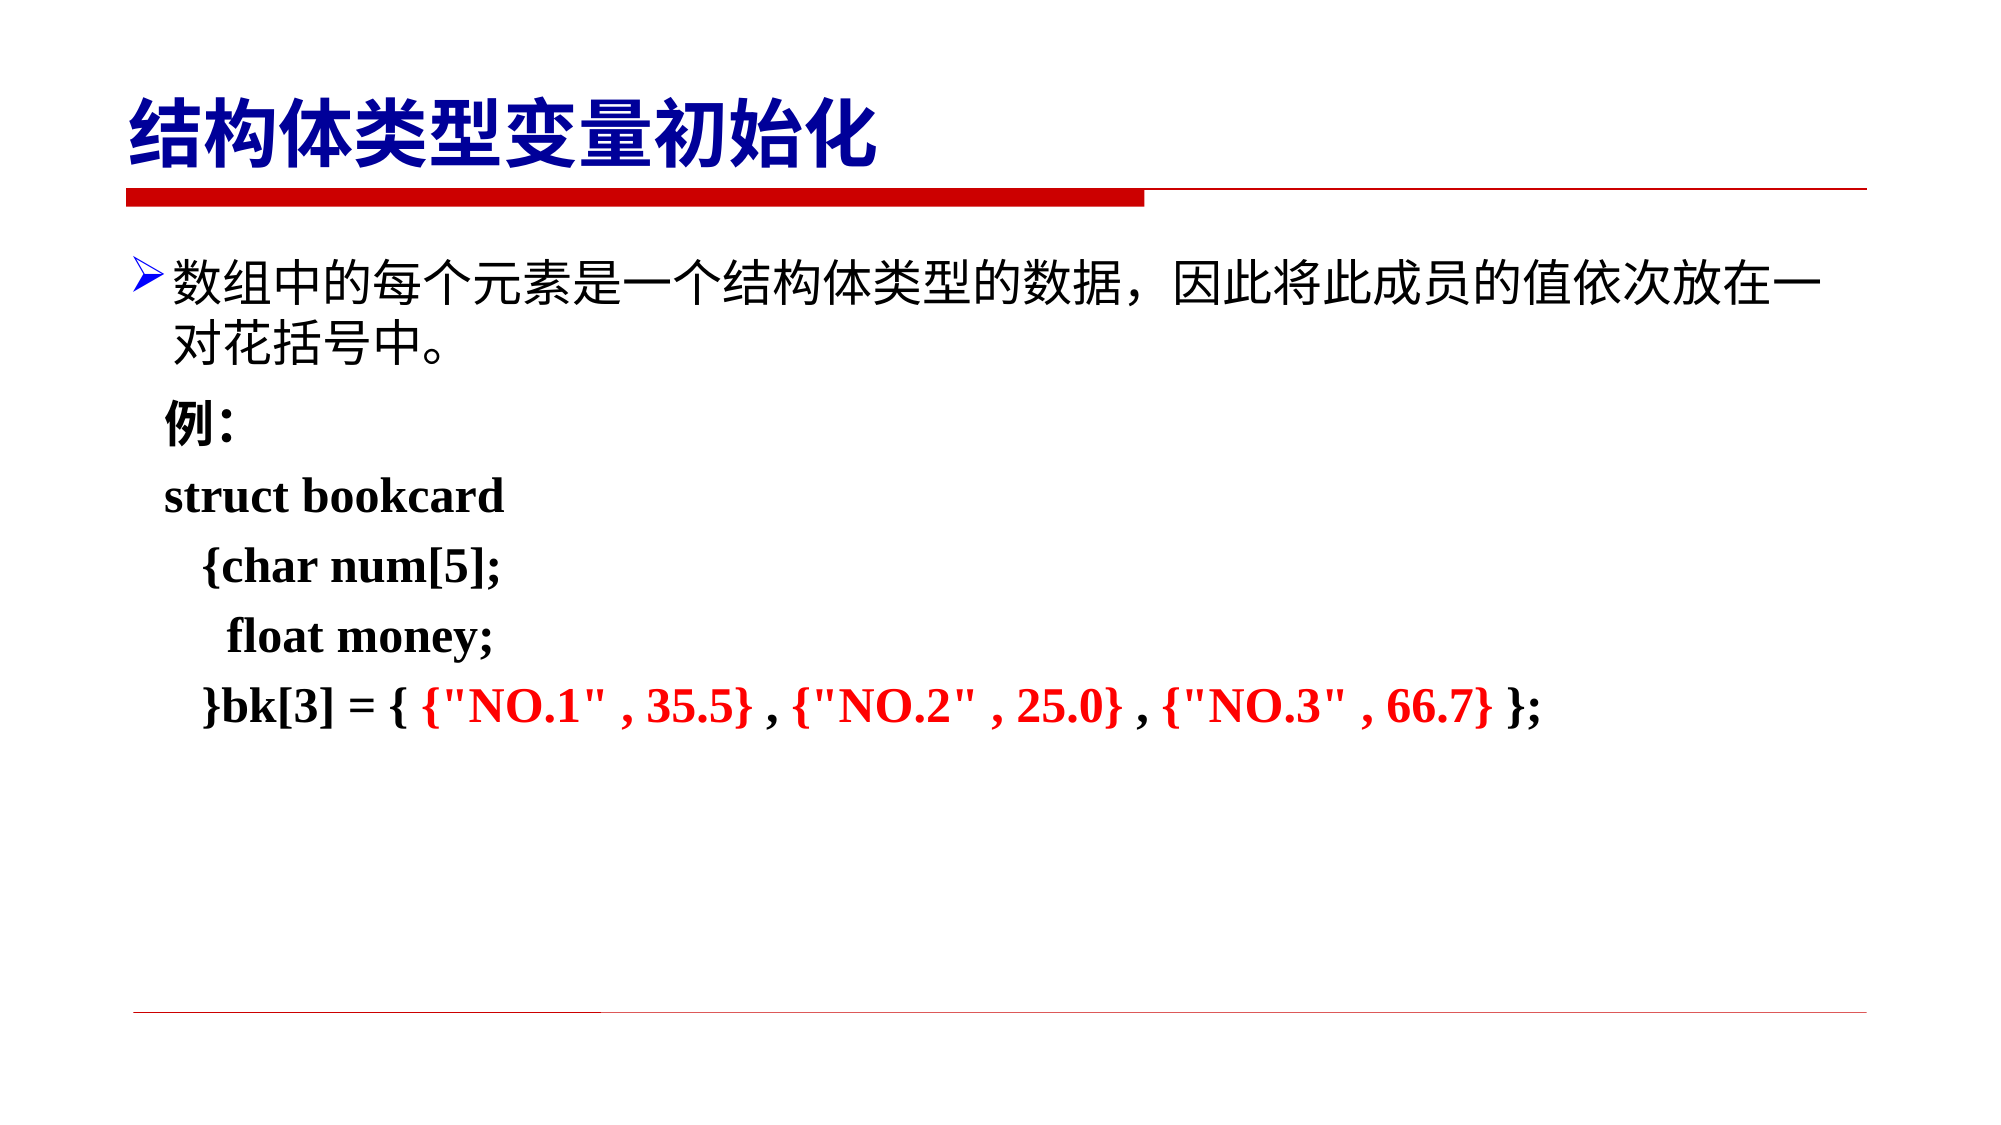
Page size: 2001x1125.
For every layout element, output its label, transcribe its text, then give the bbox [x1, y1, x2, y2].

text_box 例： struct bookcard {char num[5]; float money; }bk[3] = { {"NO.1" , 35.5} , {"NO.2" , 25.0} , {"NO.3" , 66.7} }; [149, 385, 1662, 826]
list 数组中的每个元素是一个结构体类型的数据，因此将此成员的值依次放在一对花括号中。 [113, 243, 1841, 457]
